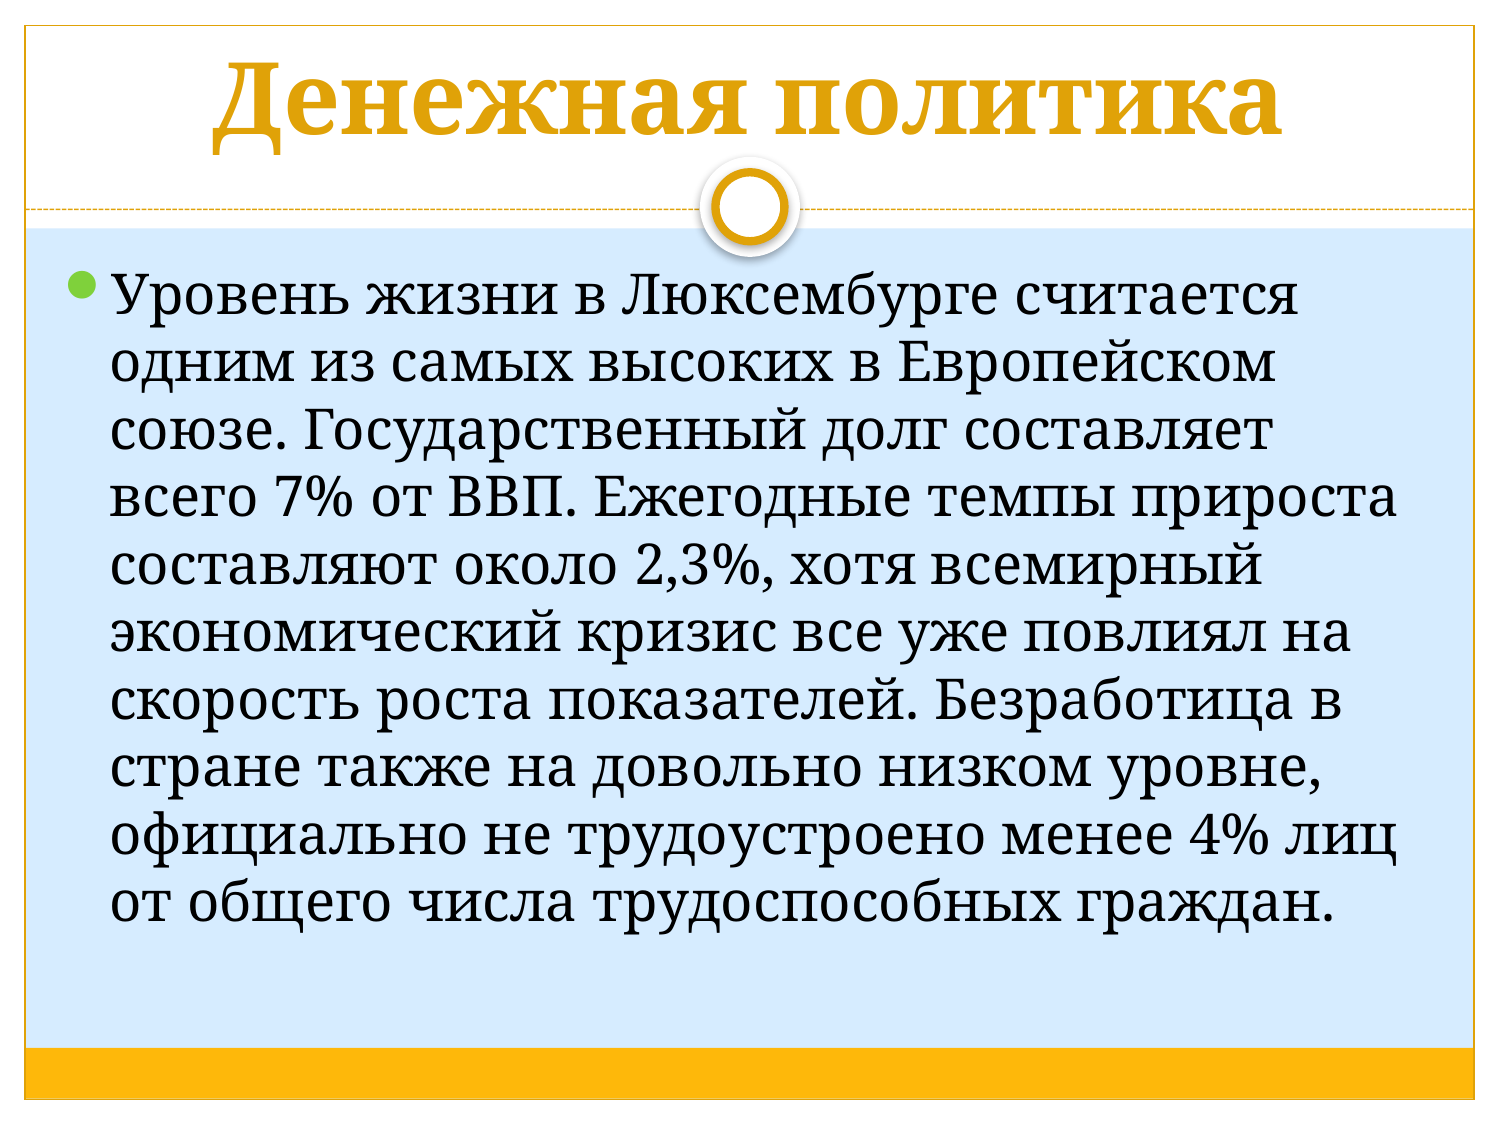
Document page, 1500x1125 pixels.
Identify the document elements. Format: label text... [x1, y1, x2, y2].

title Денежная политика [49, 37, 1450, 162]
list Уровень жизни в Люксембурге считается одним из самых высоких в Европейском союзе. Государственный долг составляет всего 7% от ВВП. Ежегодные темпы прироста составляют около 2,3%, хотя всемирный экономический кризис все уже повлиял на скорость роста показателей. Безработица в стране также на довольно низком уровне, официально не трудоустроено менее 4% лиц от общего числа трудоспособных граждан. [49, 250, 1445, 1090]
